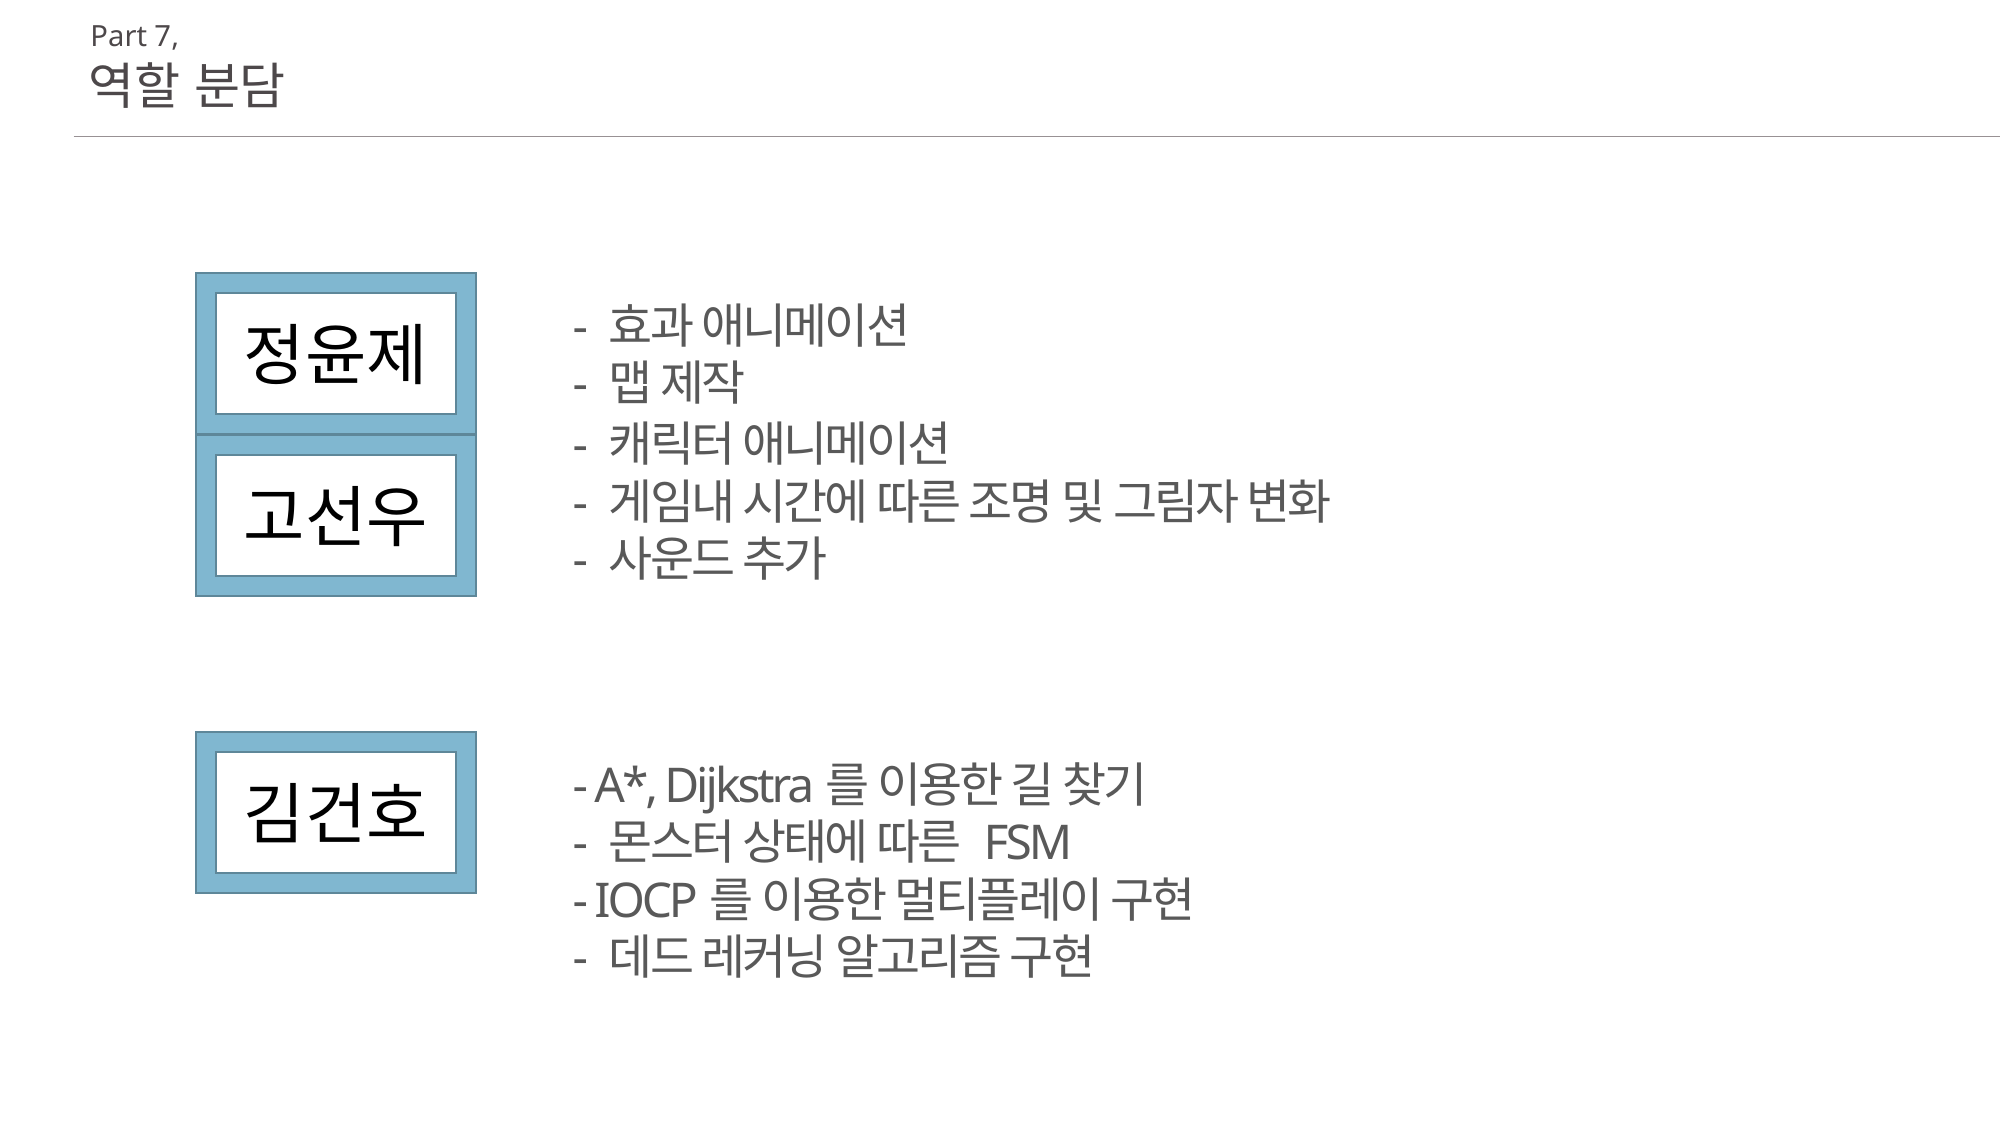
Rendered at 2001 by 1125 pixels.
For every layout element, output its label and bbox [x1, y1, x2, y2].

text_box [196, 273, 1591, 596]
text_box [73, 10, 301, 184]
text_box [196, 732, 1591, 995]
